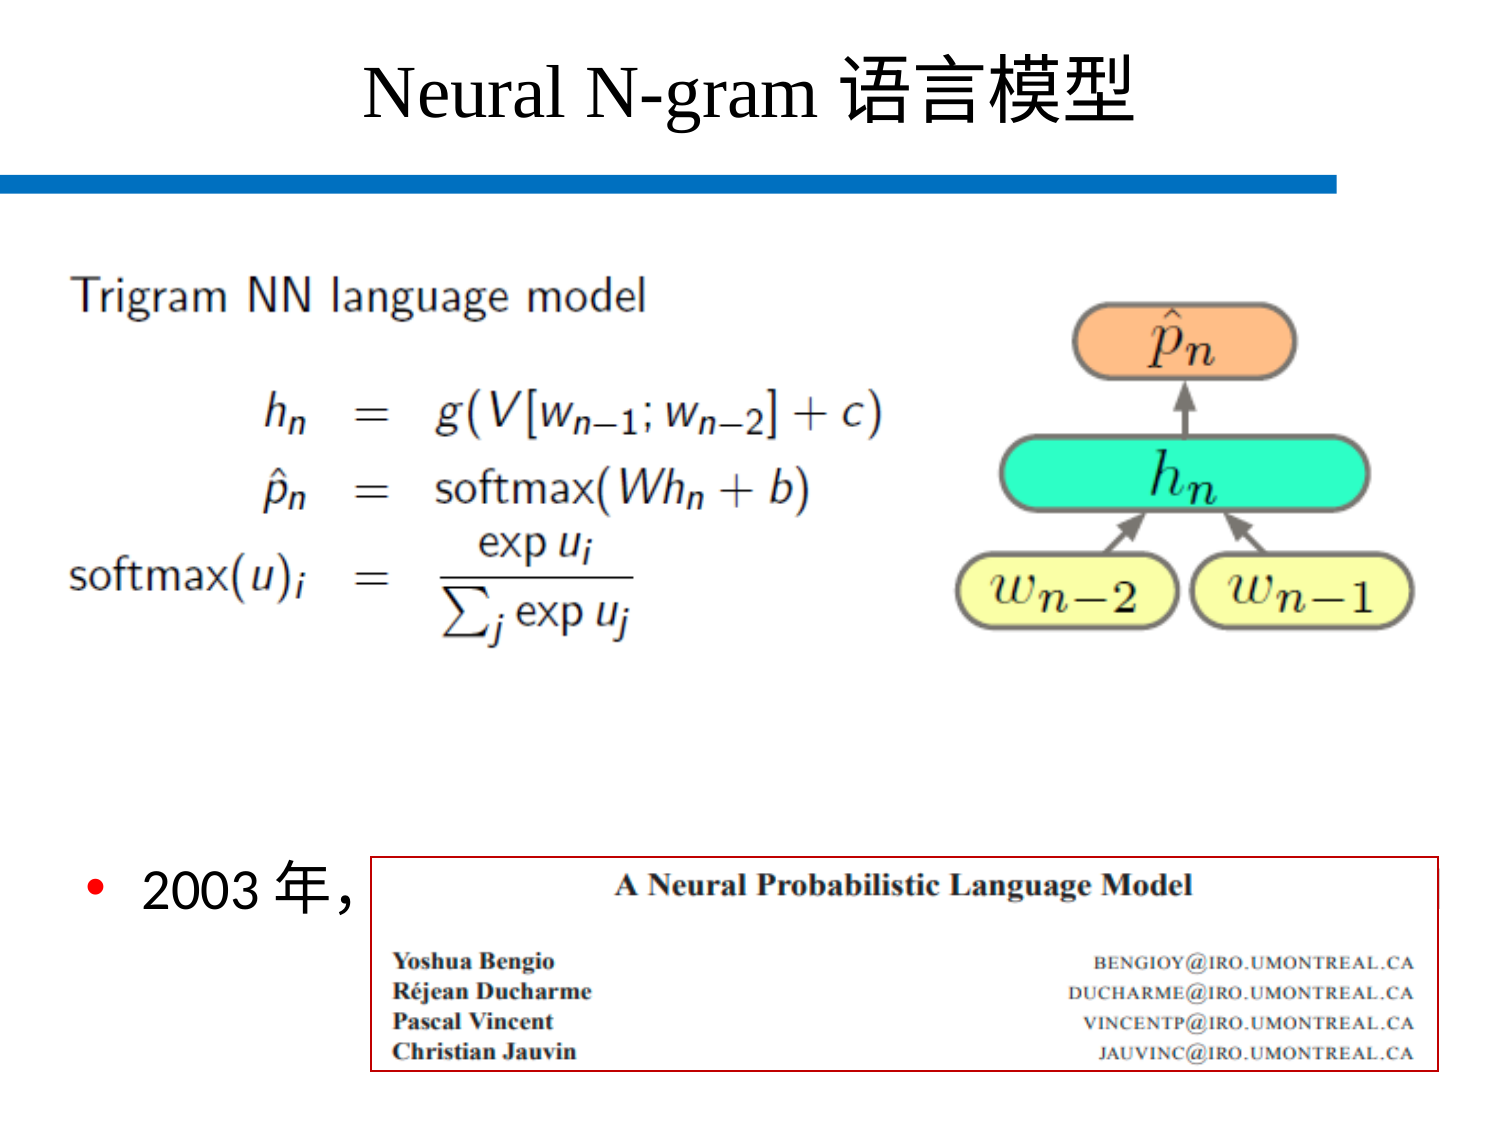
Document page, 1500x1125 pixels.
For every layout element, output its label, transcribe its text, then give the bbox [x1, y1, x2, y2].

picture [913, 269, 1440, 657]
picture [46, 257, 905, 669]
title Neural N-gram语言模型 [75, 0, 1425, 175]
list 2003年，论文 A Neural Probabilistic Language Model [70, 843, 1465, 950]
picture [371, 857, 1438, 1071]
